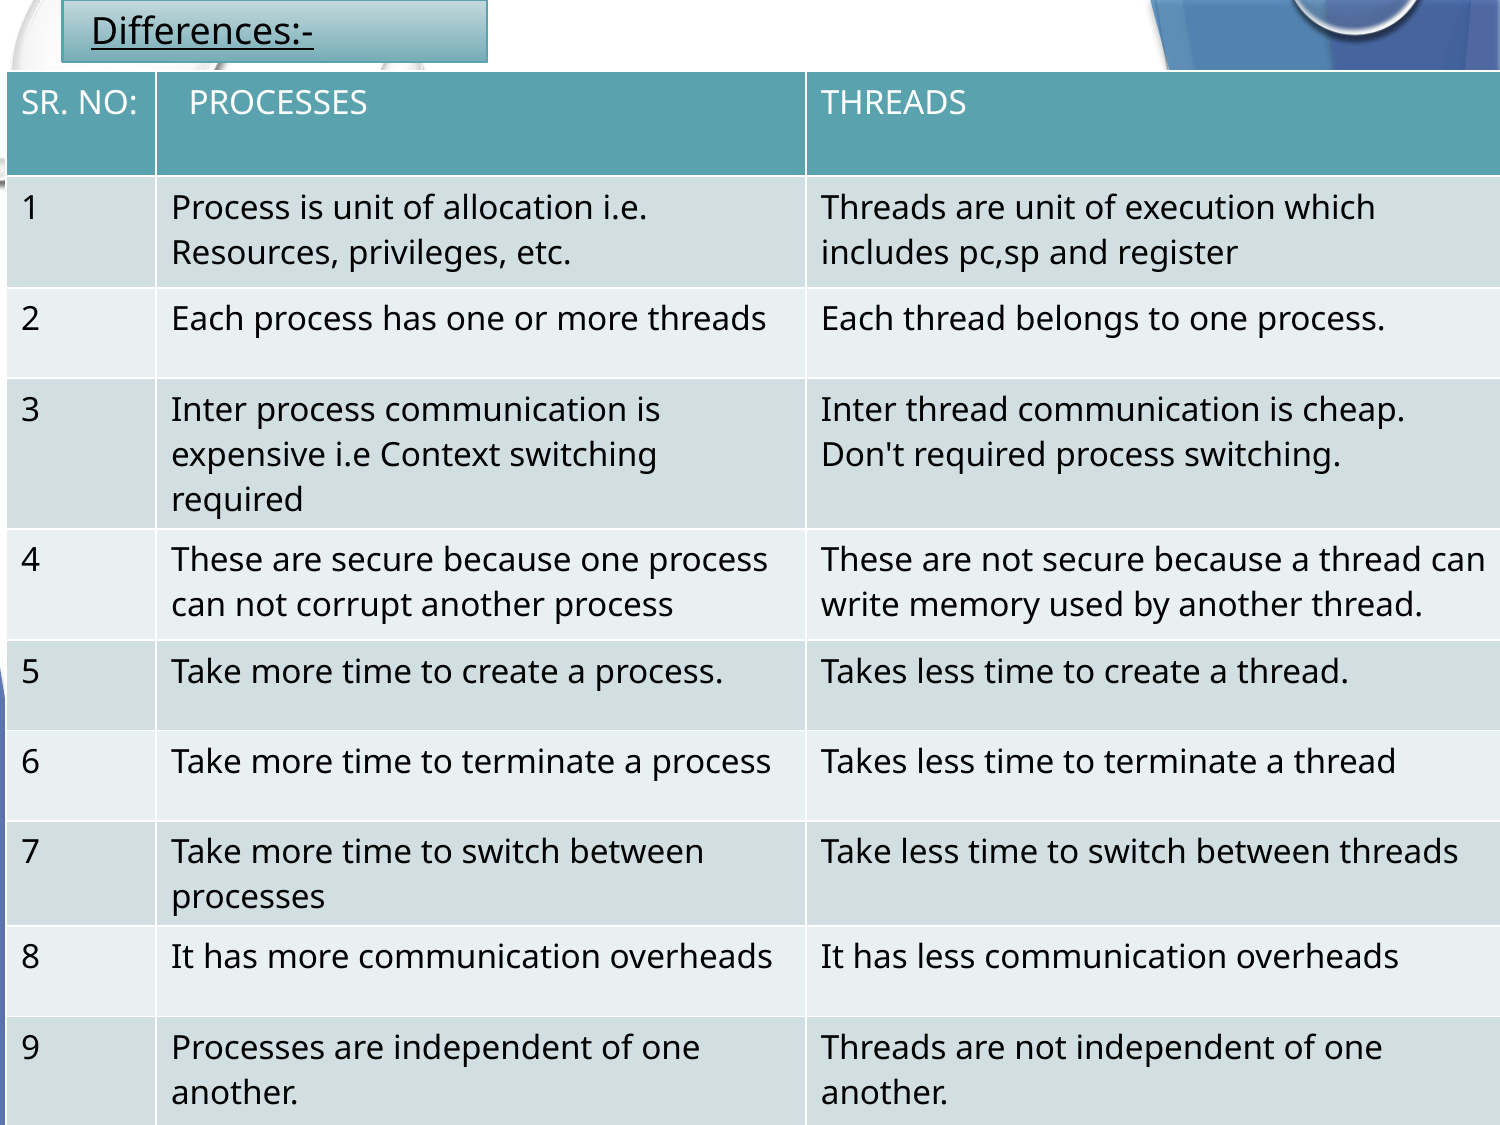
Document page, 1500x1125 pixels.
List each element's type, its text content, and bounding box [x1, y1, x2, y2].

text_box Differences:- [61, 0, 488, 63]
table_cell Process is unit of allocation i.e. Resources, privileges, etc. [157, 177, 805, 287]
table_cell Take less time to switch between threads [807, 822, 1500, 925]
table_cell 4 [7, 530, 155, 639]
table_cell 6 [7, 731, 155, 820]
table_cell These are not secure because a thread can write memory used by another thread. [807, 530, 1500, 639]
table_cell Inter process communication is expensive i.e Context switching required [157, 379, 805, 528]
table_header THREADS [807, 72, 1500, 175]
picture [0, 0, 1500, 1125]
table_cell Take more time to terminate a process [157, 731, 805, 820]
table_cell Takes less time to create a thread. [807, 641, 1500, 730]
table_cell 3 [7, 379, 155, 528]
table_cell 8 [7, 927, 155, 1016]
table_cell 7 [7, 822, 155, 925]
table_cell Takes less time to terminate a thread [807, 731, 1500, 820]
table_cell Inter thread communication is cheap. Don't required process switching. [807, 379, 1500, 528]
table_cell Take more time to switch between processes [157, 822, 805, 925]
table_cell 5 [7, 641, 155, 730]
table_cell Each process has one or more threads [157, 289, 805, 377]
table_header SR. NO: [7, 72, 155, 175]
table_cell These are secure because one process can not corrupt another process [157, 530, 805, 639]
table_cell Threads are unit of execution which includes pc,sp and register [807, 177, 1500, 287]
table_header PROCESSES [157, 72, 805, 175]
table_cell 9 [7, 1017, 155, 1125]
table_cell Each thread belongs to one process. [807, 289, 1500, 377]
table_cell It has less communication overheads [807, 927, 1500, 1016]
table_cell Processes are independent of one another. [157, 1017, 805, 1125]
table_cell Threads are not independent of one another. [807, 1017, 1500, 1125]
table_cell Take more time to create a process. [157, 641, 805, 730]
table_cell 2 [7, 289, 155, 377]
table_cell 1 [7, 177, 155, 287]
table_cell It has more communication overheads [157, 927, 805, 1016]
